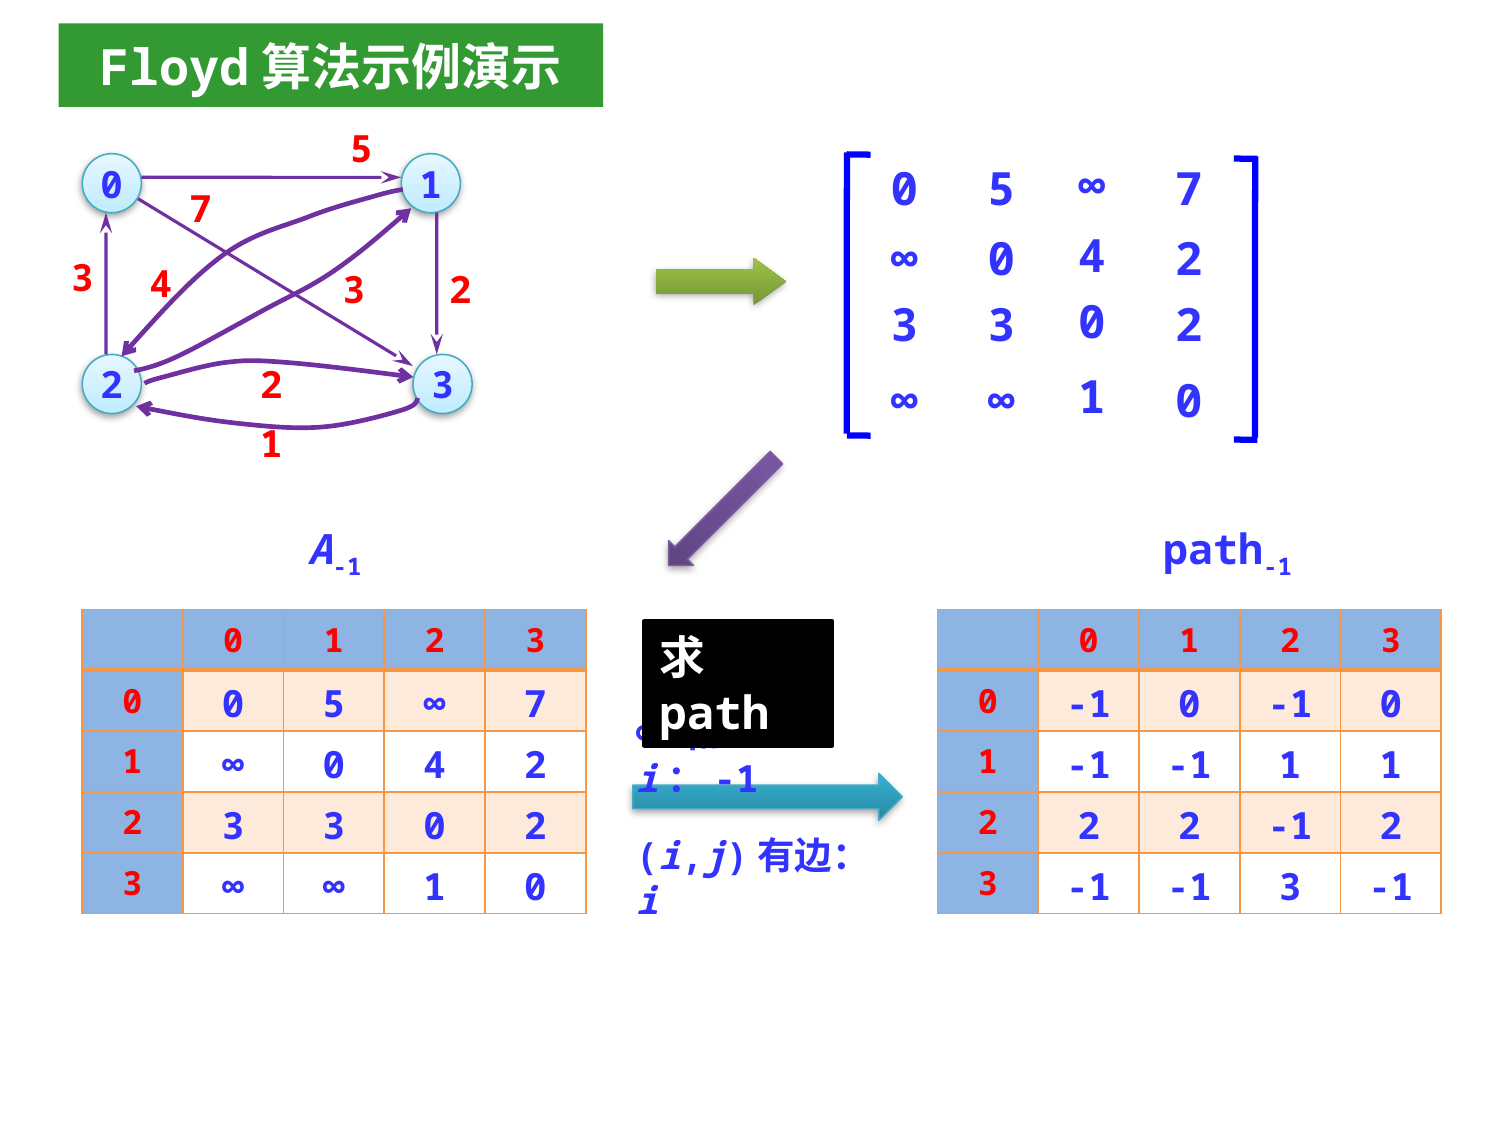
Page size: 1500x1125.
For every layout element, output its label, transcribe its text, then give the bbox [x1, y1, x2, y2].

table_cell ∞ [184, 854, 283, 913]
table_cell -1 [1140, 854, 1239, 913]
table_cell 3 [284, 793, 383, 852]
table_cell ∞ [284, 854, 383, 913]
table_cell 1 [938, 732, 1037, 791]
text_box (i,j)有边：i [621, 824, 914, 930]
table_cell 3 [83, 854, 182, 913]
table_cell 2 [486, 793, 585, 852]
table_cell 3 [184, 793, 283, 852]
table_header 2 [385, 610, 484, 668]
table_header 1 [284, 610, 383, 668]
text_box path-1 [1148, 515, 1313, 588]
table_cell 0 [938, 672, 1037, 730]
table_cell 1 [1241, 732, 1340, 791]
table_cell 1 [1341, 732, 1440, 791]
table_cell 2 [1140, 793, 1239, 852]
table_cell 2 [486, 732, 585, 791]
text_box 5 [326, 117, 397, 152]
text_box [846, 152, 1258, 440]
table_cell -1 [1039, 732, 1138, 791]
table_cell 7 [486, 672, 585, 730]
text_box [667, 450, 784, 567]
table_cell -1 [1039, 672, 1138, 730]
table_cell 1 [385, 854, 484, 913]
text_box Floyd算法示例演示 [58, 23, 604, 107]
table_cell 3 [938, 854, 1037, 913]
table_cell 0 [83, 672, 182, 730]
table_cell 1 [83, 732, 182, 791]
text_box ∞和ii：-1 [621, 703, 868, 808]
text_box A-1 [292, 515, 399, 588]
table_cell 2 [83, 793, 182, 852]
text_box [656, 257, 787, 306]
table_cell 0 [1341, 672, 1440, 730]
table_cell 2 [938, 793, 1037, 852]
table_header 3 [1341, 610, 1440, 668]
table_header 3 [486, 610, 585, 668]
table_cell -1 [1140, 732, 1239, 791]
table_cell ∞ [385, 672, 484, 730]
table_header [938, 610, 1037, 668]
table_header 2 [1241, 610, 1340, 668]
table_cell 4 [385, 732, 484, 791]
table_cell -1 [1241, 672, 1340, 730]
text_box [46, 153, 496, 473]
table_cell 0 [385, 793, 484, 852]
text_box [632, 772, 903, 821]
table_header 0 [184, 610, 283, 668]
text_box 求path [642, 619, 834, 748]
table_cell 0 [284, 732, 383, 791]
table_header 1 [1140, 610, 1239, 668]
table_cell 5 [284, 672, 383, 730]
table_cell -1 [1241, 793, 1340, 852]
table_cell 3 [1241, 854, 1340, 913]
table_cell 0 [1140, 672, 1239, 730]
table_header 0 [1039, 610, 1138, 668]
table_cell 2 [1039, 793, 1138, 852]
table_cell 0 [184, 672, 283, 730]
table_header [83, 610, 182, 668]
table_cell 2 [1341, 793, 1440, 852]
table_cell 0 [486, 854, 585, 913]
table_cell ∞ [184, 732, 283, 791]
table_cell -1 [1341, 854, 1440, 913]
table_cell -1 [1039, 854, 1138, 913]
